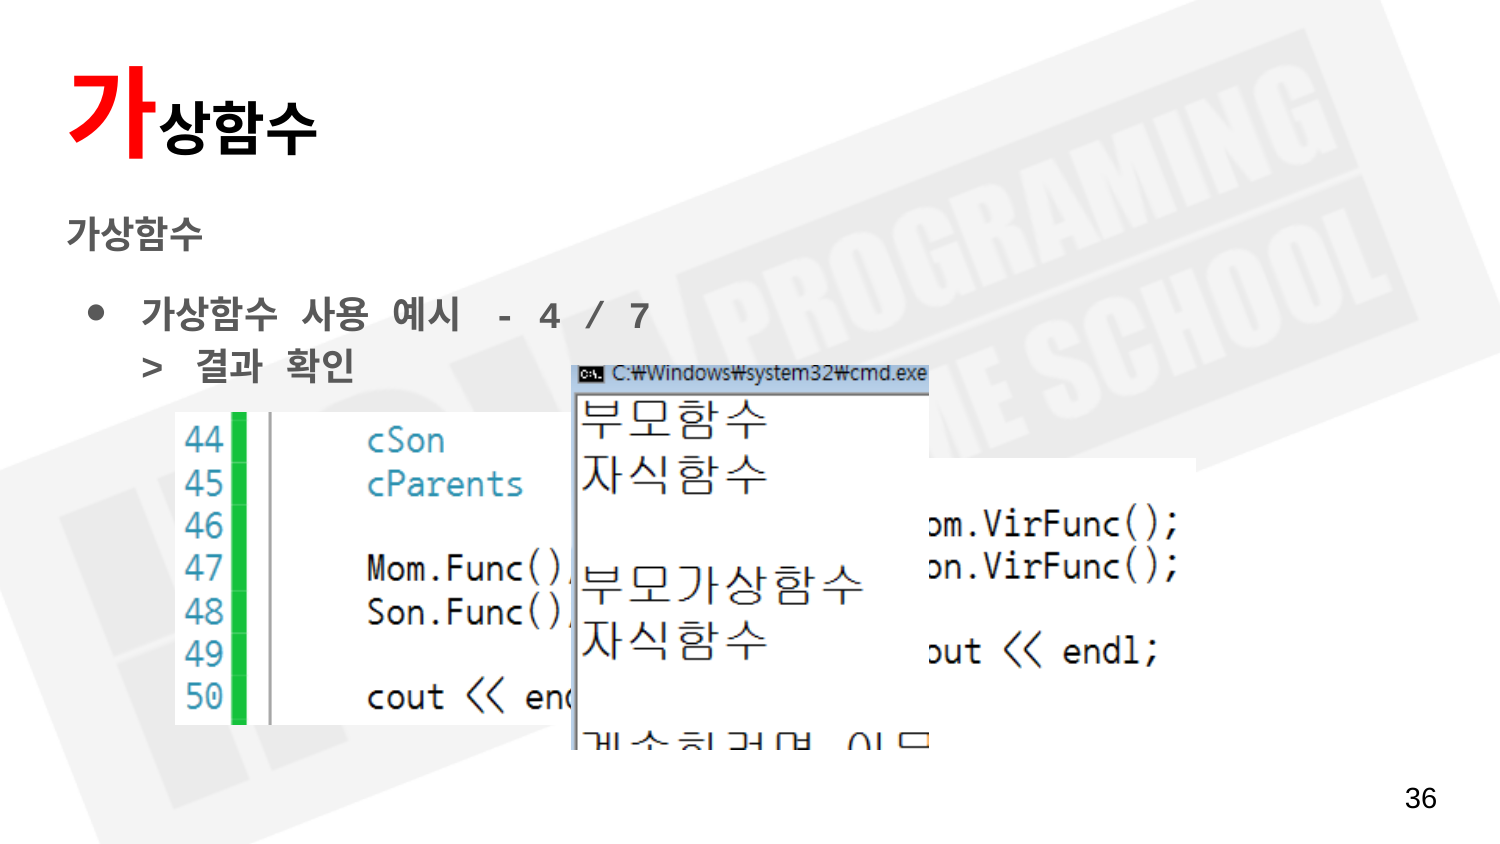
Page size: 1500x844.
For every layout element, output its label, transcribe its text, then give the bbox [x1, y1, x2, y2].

title 가상함수 [51, 35, 1449, 130]
slide_number ‹#› [1389, 764, 1480, 830]
list 가상함수 사용 예시 - 4 / 7 > 결과 확인 [51, 269, 1449, 750]
list 가상함수 [51, 189, 1449, 269]
picture [175, 365, 1196, 750]
